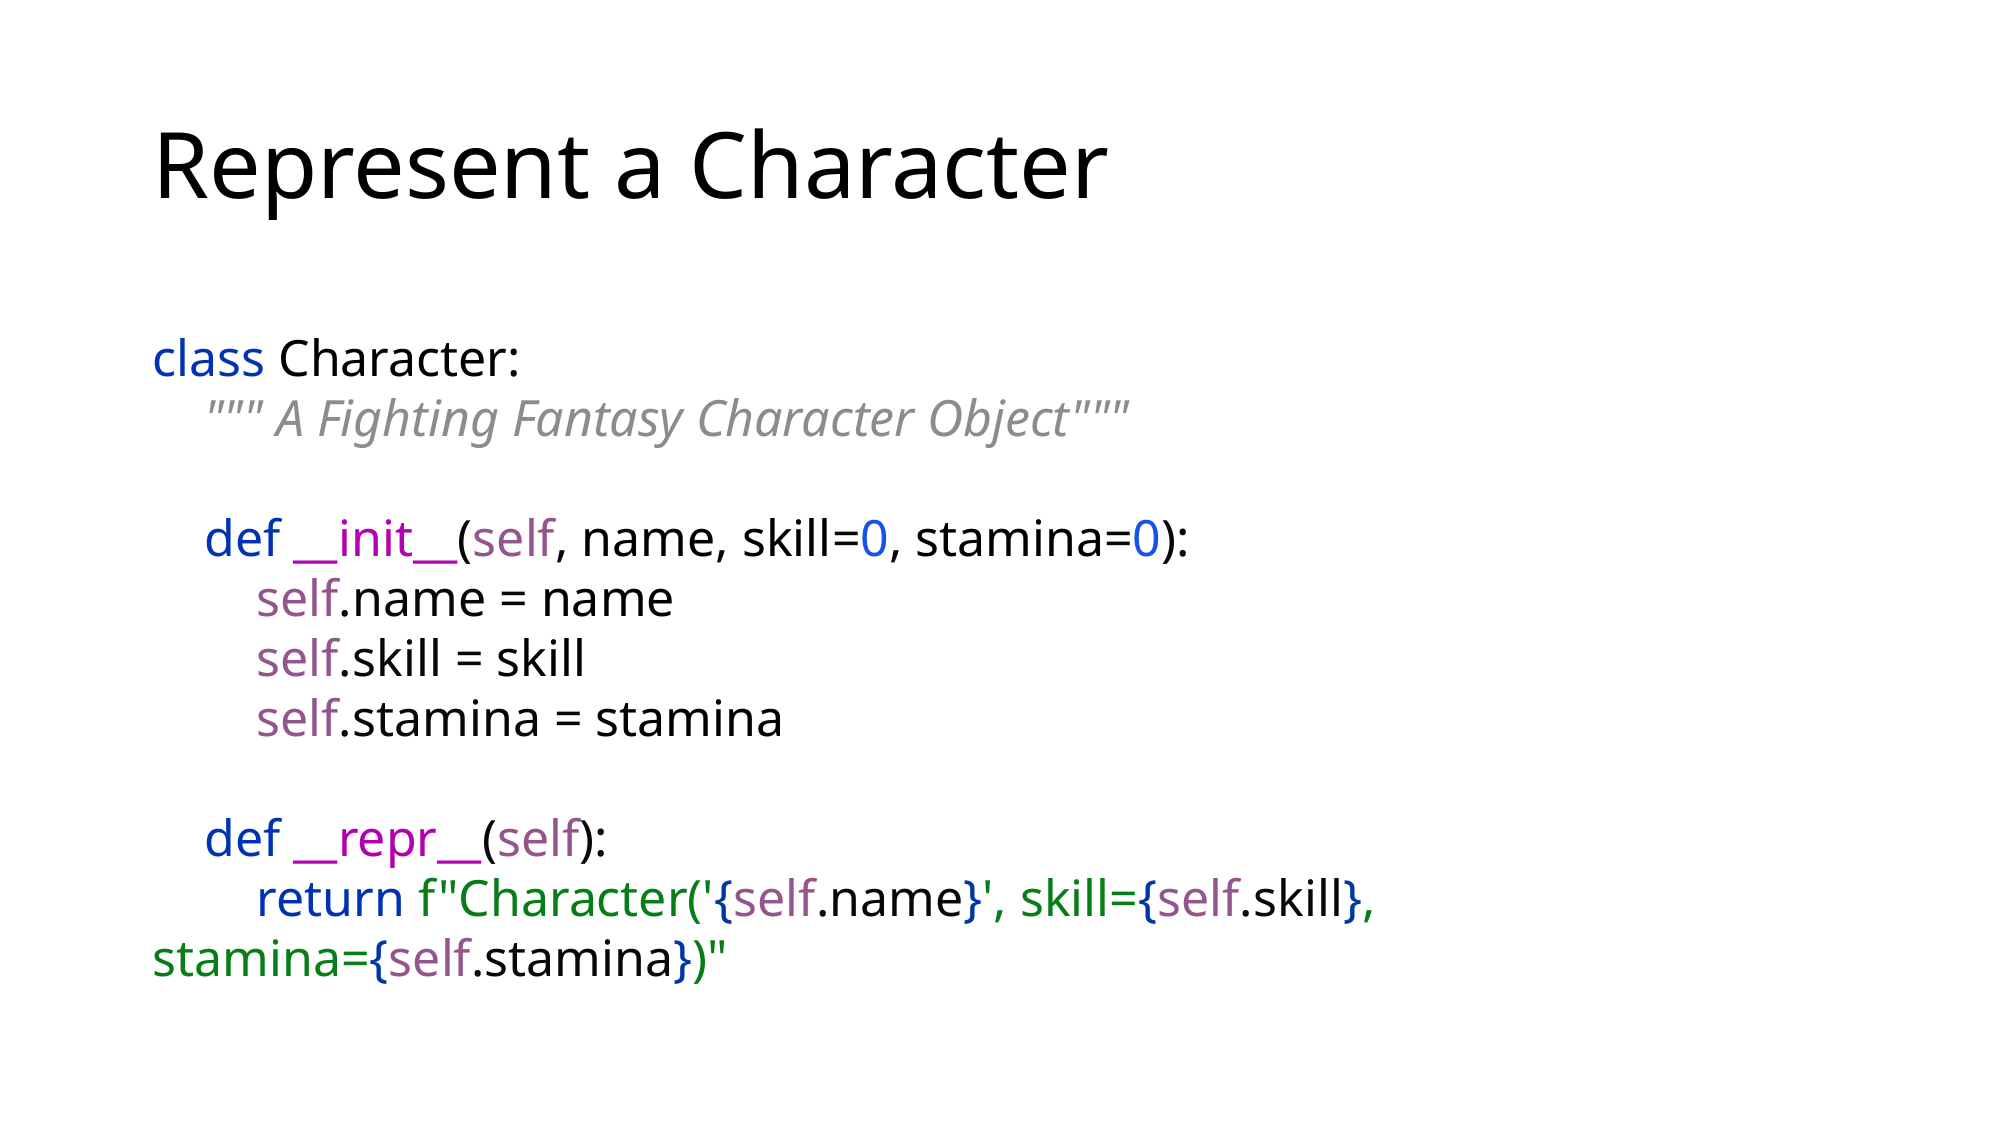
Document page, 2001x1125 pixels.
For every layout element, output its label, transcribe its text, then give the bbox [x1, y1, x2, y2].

title Represent a Character [137, 59, 1863, 278]
list class Character: """ A Fighting Fantasy Character Object""" def __init__(self, name, skill=0, stamina=0): self.name = name self.skill = skill self.stamina = stamina def __repr__(self): return f"Character('{self.name}', skill={self.skill}, stamina={self.stamina})" [137, 318, 1739, 994]
